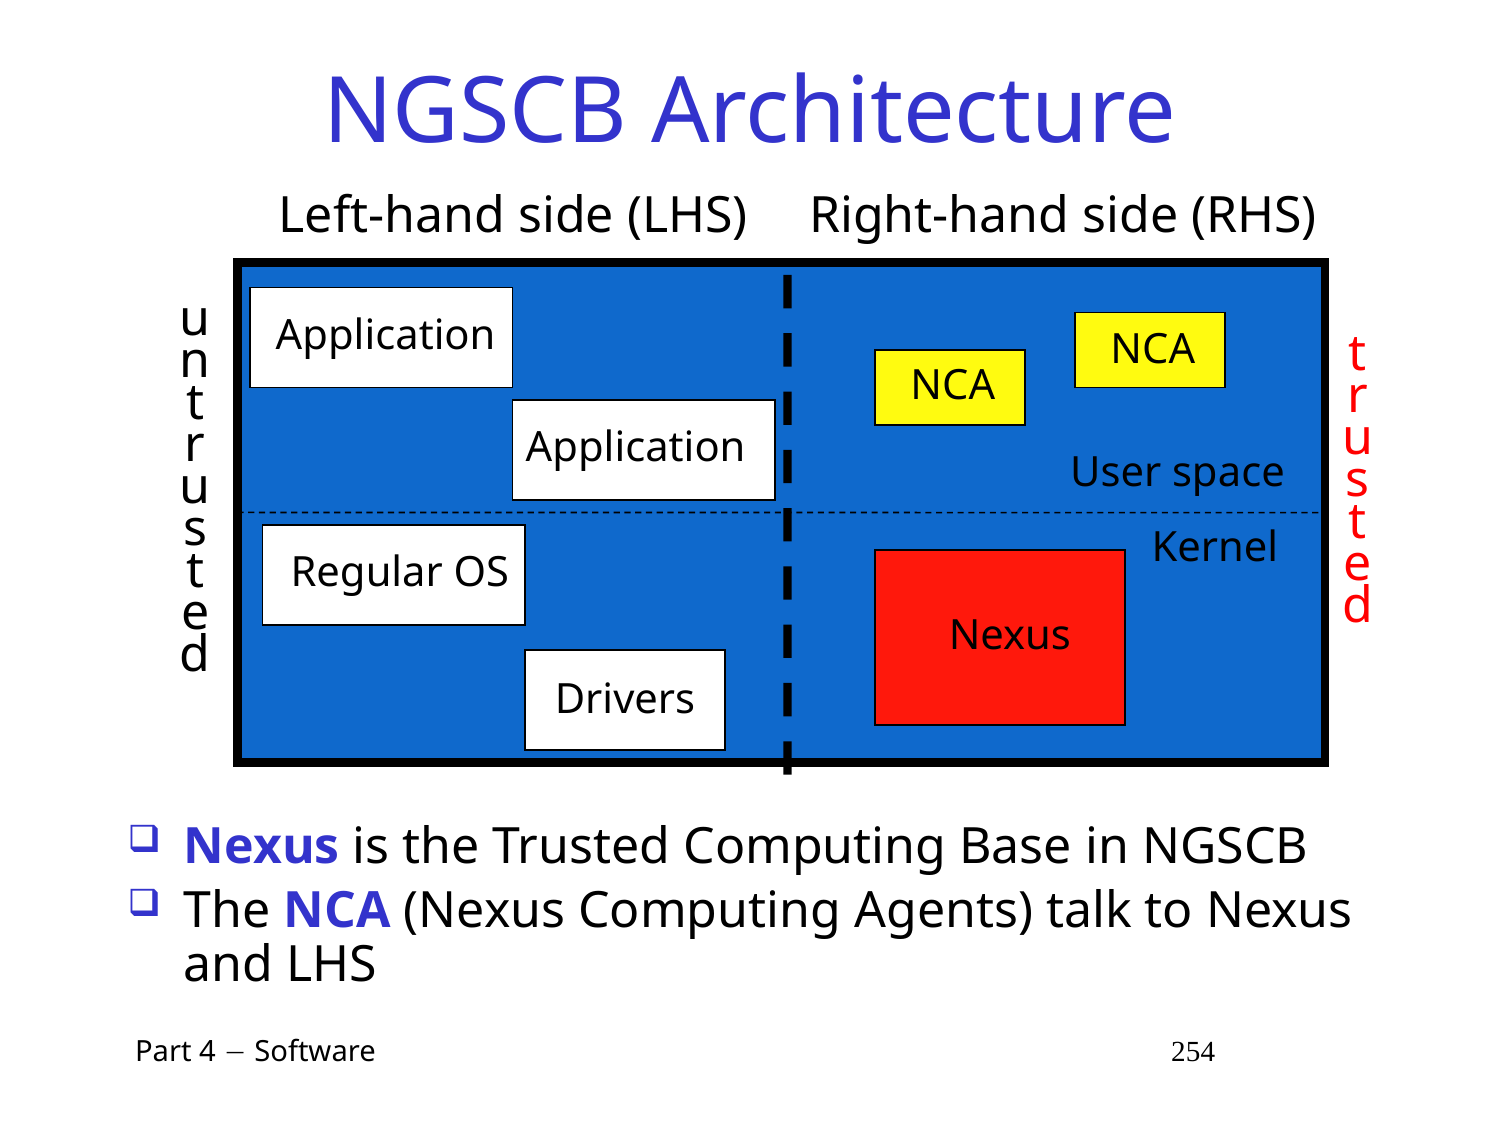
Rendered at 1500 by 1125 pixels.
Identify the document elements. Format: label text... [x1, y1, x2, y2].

text_box Application [260, 299, 511, 365]
text_box Left-hand side (LHS) [263, 174, 763, 250]
text_box [237, 262, 1325, 763]
text_box [512, 399, 775, 500]
text_box Application [510, 412, 761, 478]
title NGSCB Architecture [112, 24, 1388, 188]
text_box Nexus [933, 600, 1086, 666]
text_box NCA [1095, 314, 1211, 380]
text_box [875, 549, 1125, 725]
text_box t r u s t e d [1327, 329, 1388, 639]
text_box [1074, 312, 1225, 388]
text_box [525, 650, 725, 750]
text_box Drivers [540, 664, 711, 730]
text_box [262, 525, 525, 625]
text_box User space [1055, 437, 1300, 503]
text_box [874, 349, 1025, 425]
text_box Kernel [1136, 512, 1293, 578]
text_box NCA [895, 350, 1011, 415]
text_box Regular OS [275, 537, 525, 603]
list Nexus is the Trusted Computing Base in NGSCB The NCA (Nexus Computing Agents) talk to Nexus and LHS [112, 812, 1388, 1013]
text_box Right-hand side (RHS) [794, 174, 1333, 250]
footer Part 4  Software 254 [112, 1024, 1401, 1101]
text_box [249, 287, 513, 388]
text_box u n t r u s t e d [164, 294, 226, 687]
